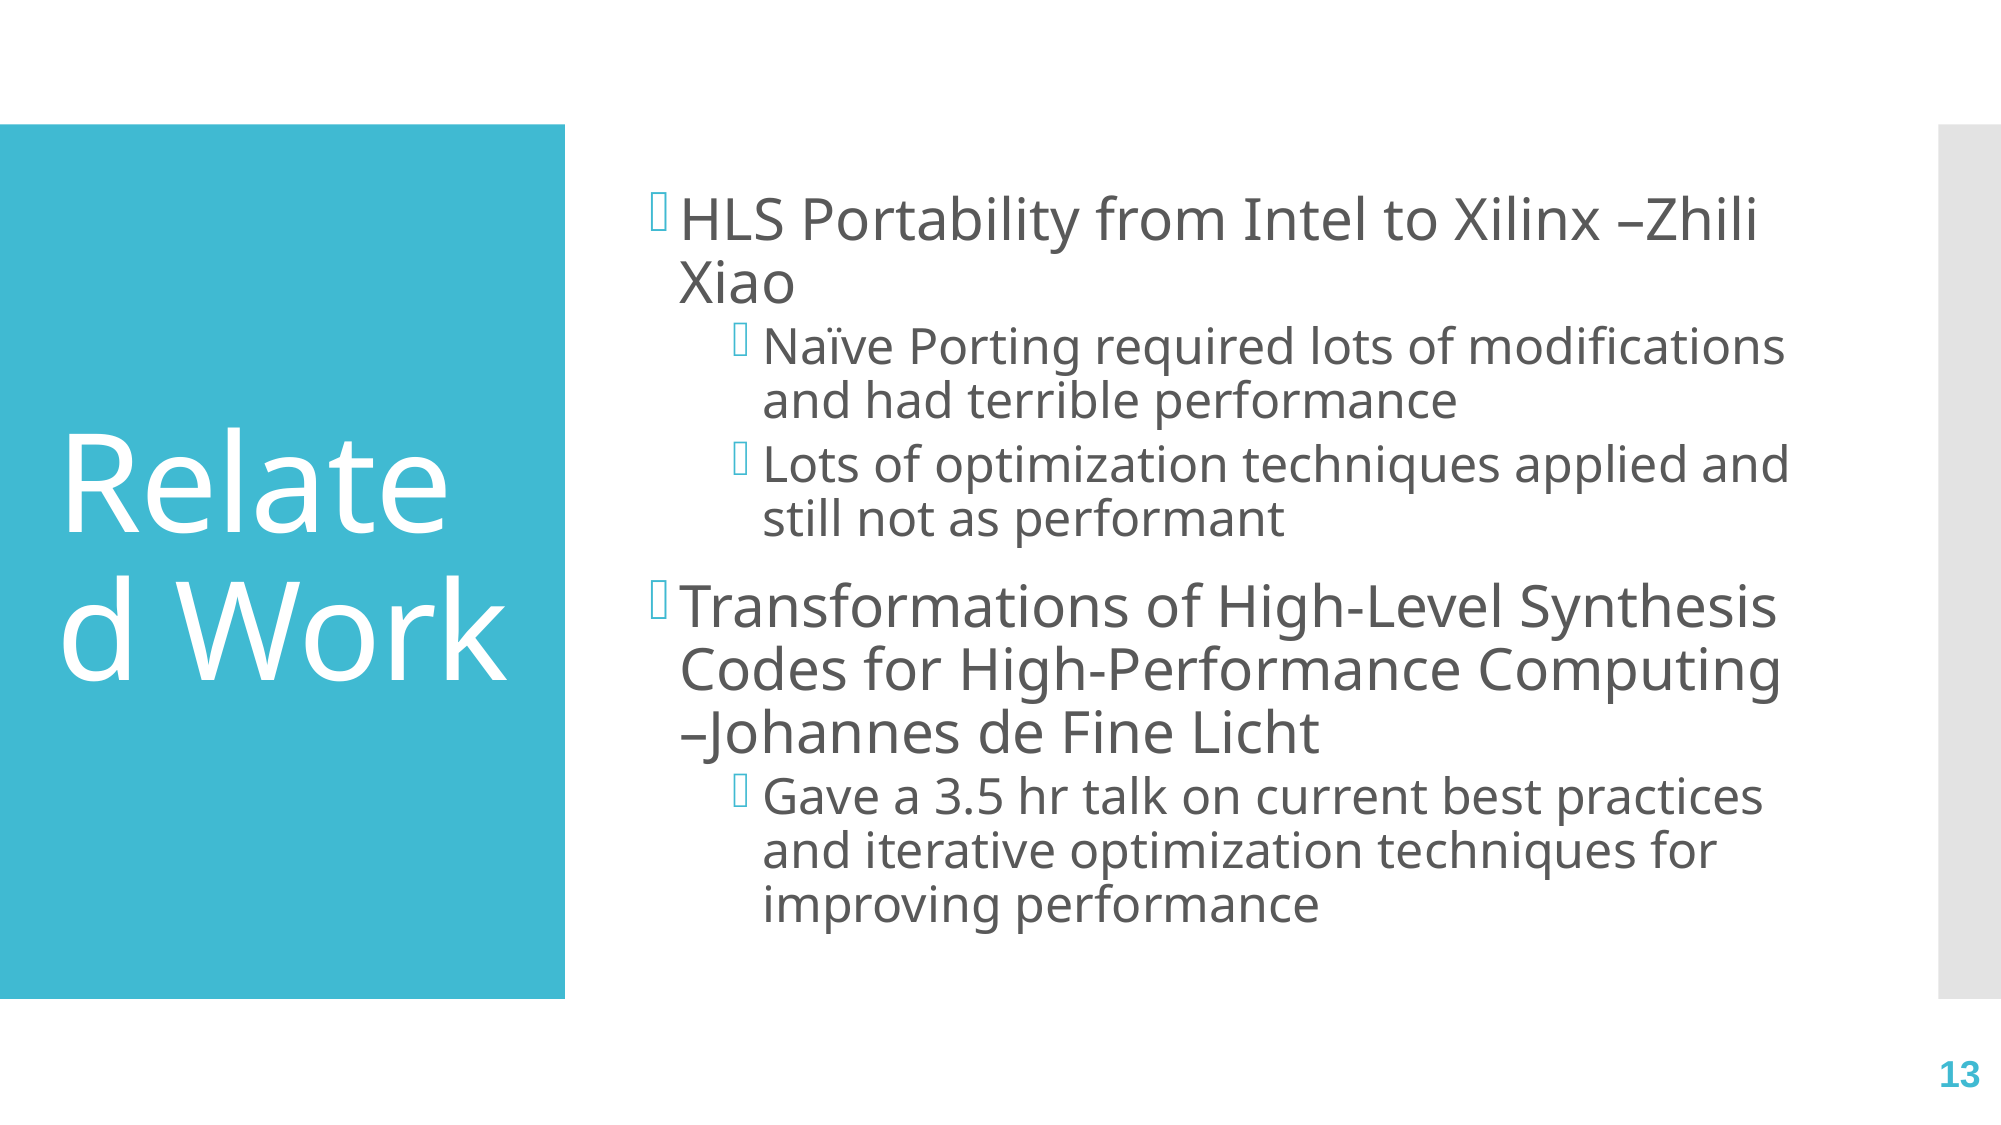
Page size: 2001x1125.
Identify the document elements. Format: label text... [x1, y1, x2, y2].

slide_number 13 [1744, 1042, 1996, 1103]
list HLS Portability from Intel to Xilinx –Zhili Xiao Naïve Porting required lots of modifications and had terrible performance Lots of optimization techniques applied and still not as performant Transformations of High-Level Synthesis Codes for High-Performance Computing –Johannes de Fine Licht Gave a 3.5 hr talk on current best practices and iterative optimization techniques for improving performance [634, 141, 1835, 982]
title Related Work [41, 184, 525, 940]
